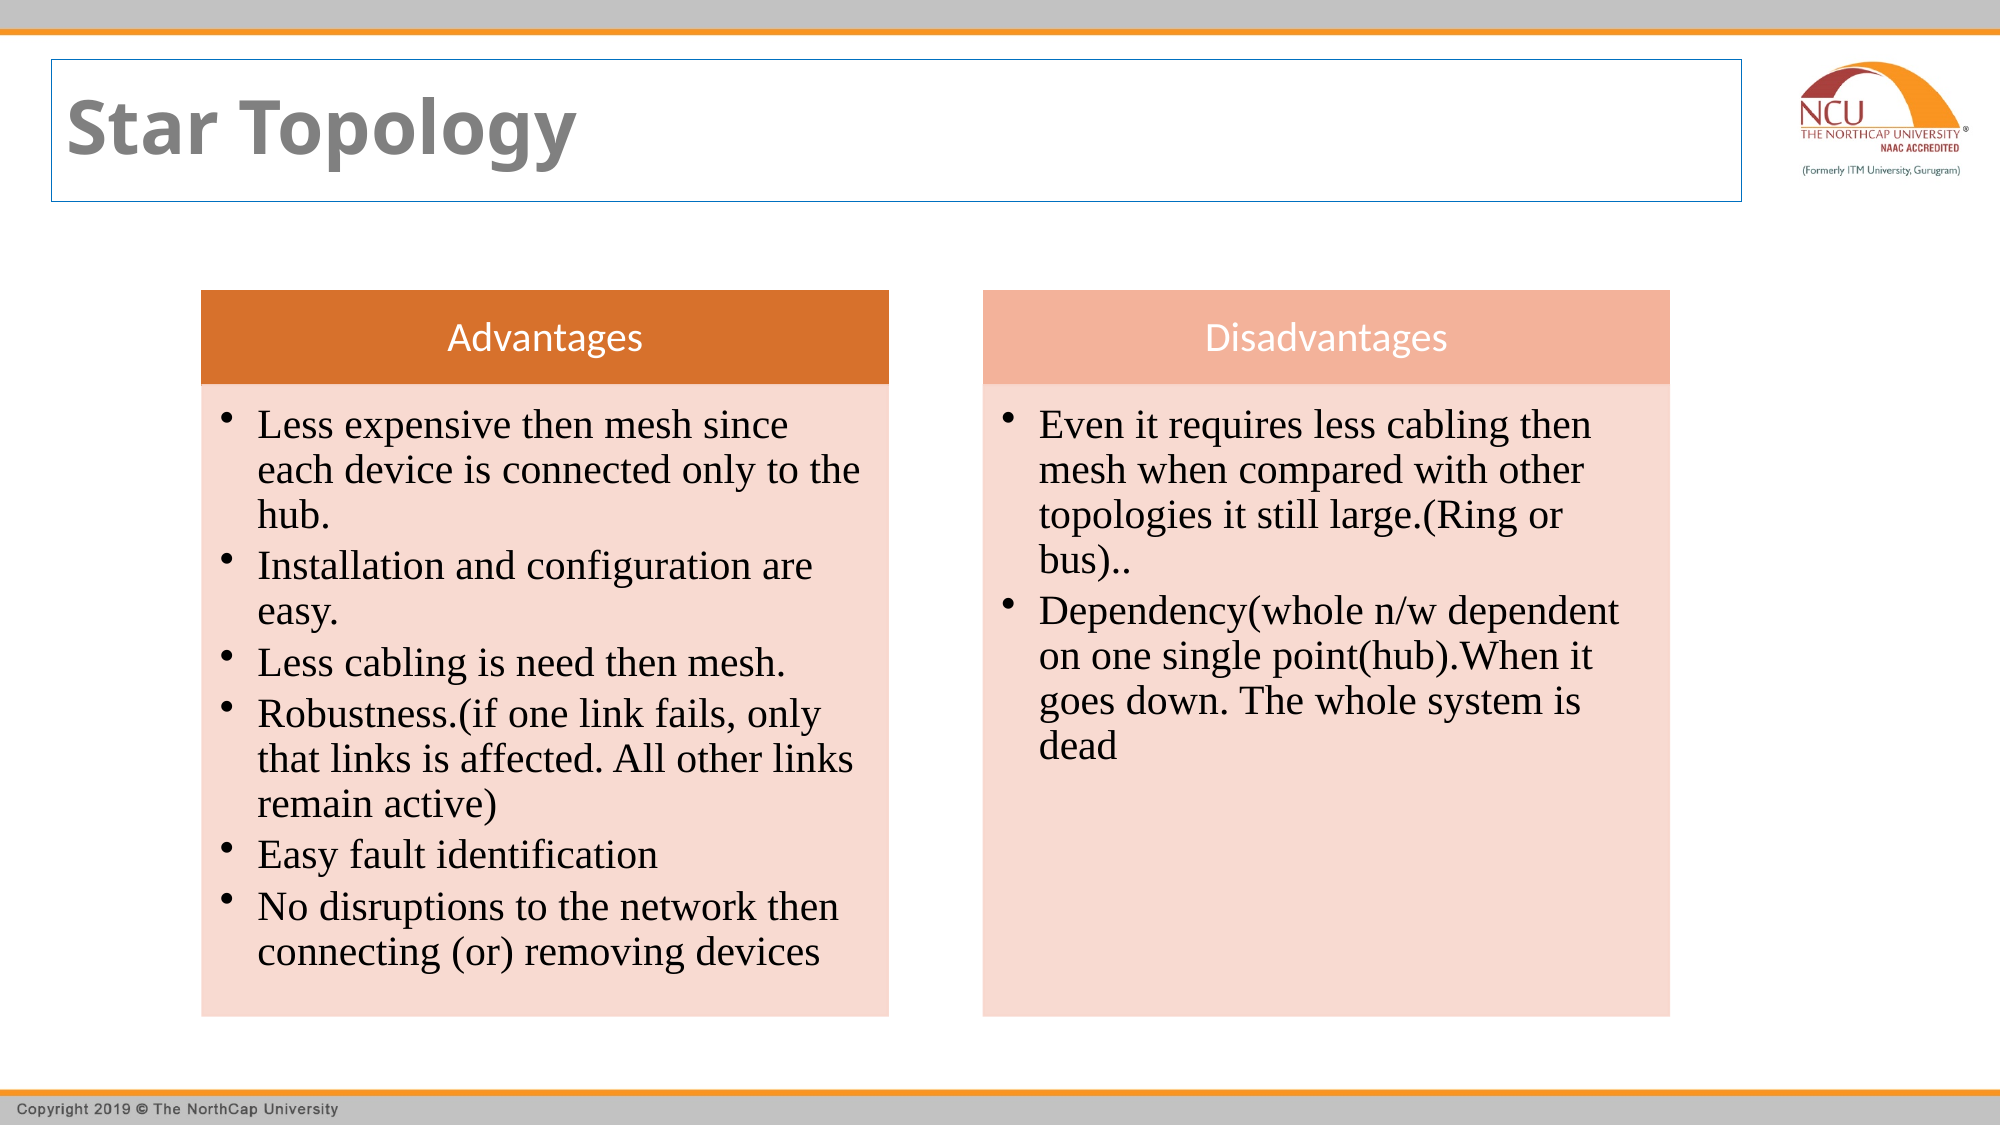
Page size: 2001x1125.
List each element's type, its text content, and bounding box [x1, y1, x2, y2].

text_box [202, 264, 1670, 1042]
picture [0, 0, 2000, 1125]
title Star Topology [51, 59, 1742, 202]
